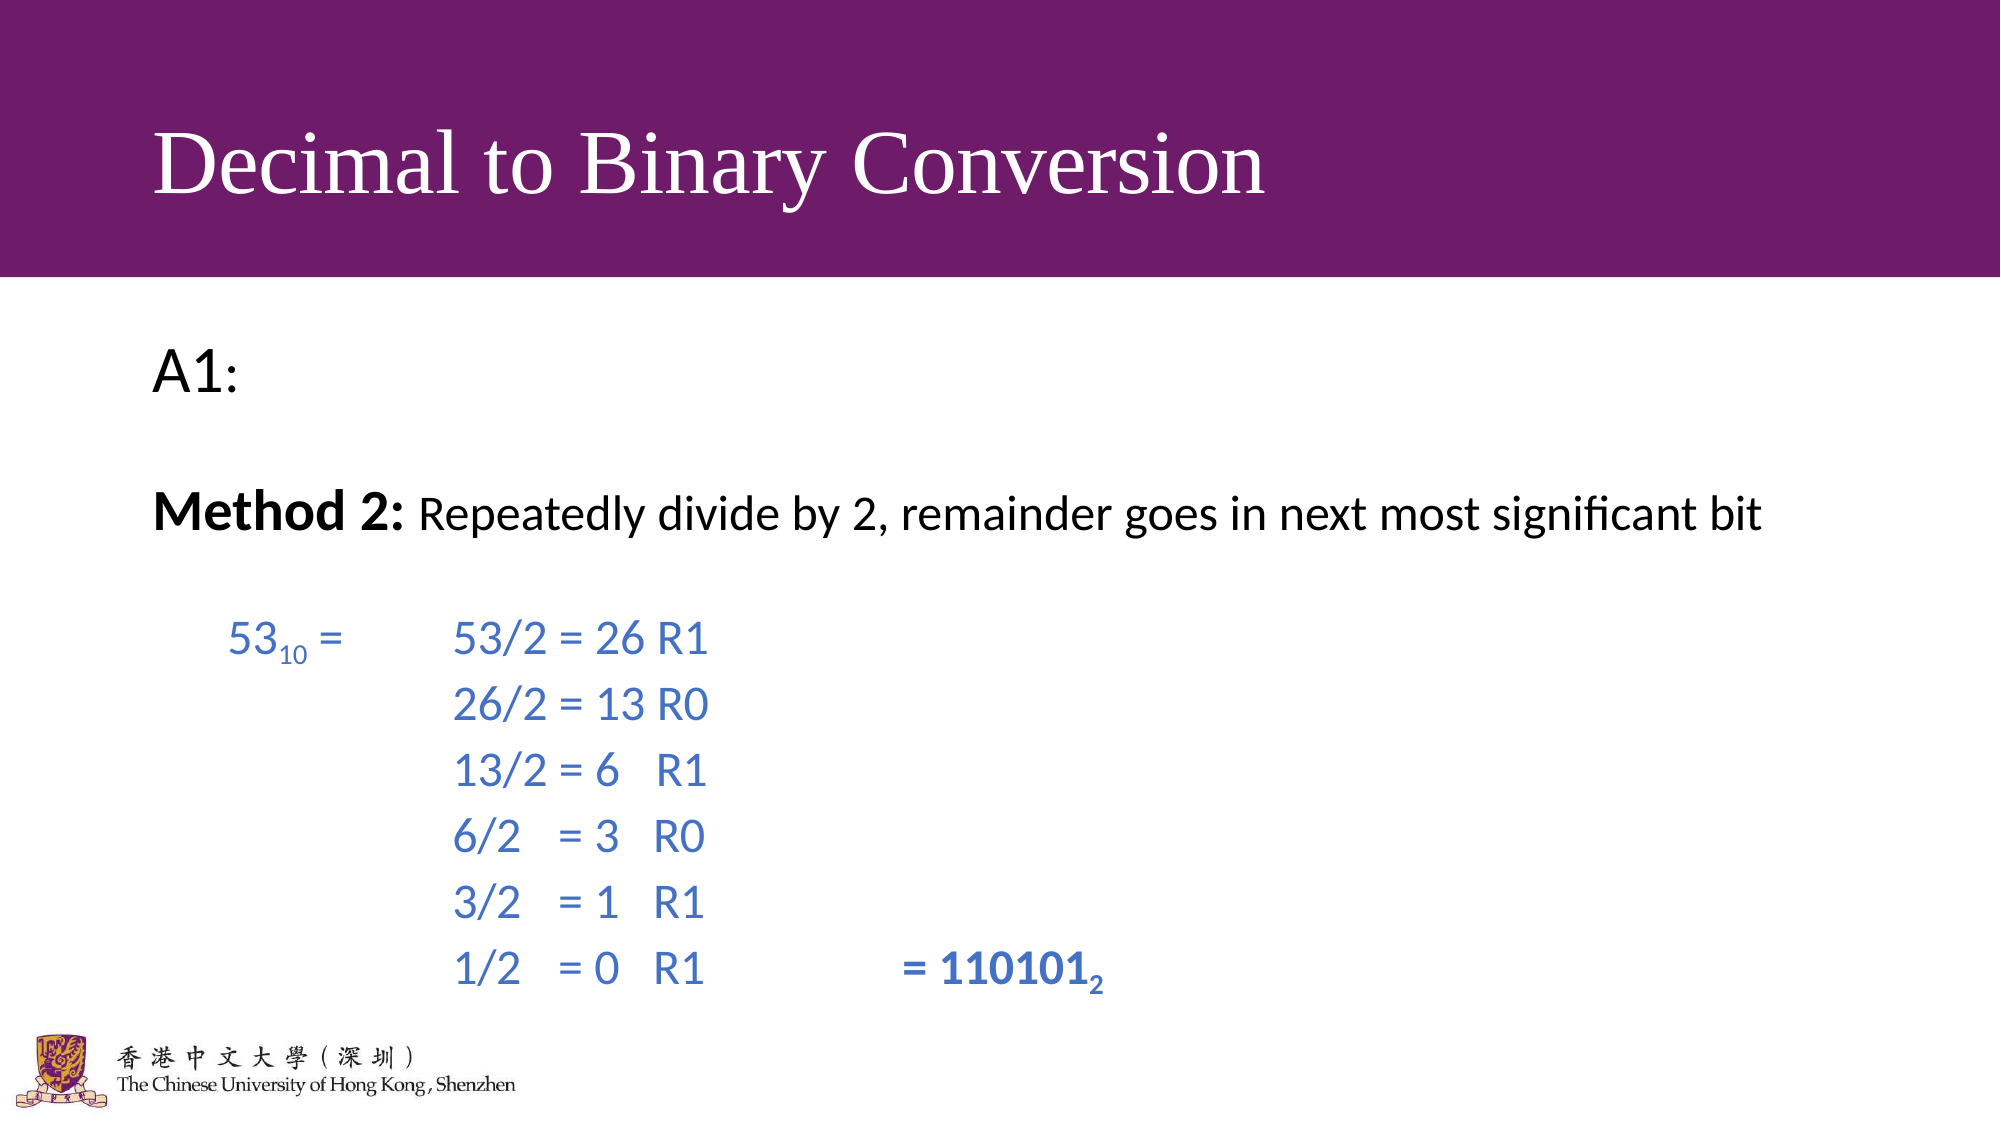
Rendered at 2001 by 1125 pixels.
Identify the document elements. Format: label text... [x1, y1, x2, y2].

text_box 53/2 = 26 R1 26/2 = 13 R0 [450, 596, 712, 731]
text_box Decimal to Binary Conversion [150, 100, 1425, 213]
text_box A1: Method 2: Repeatedly divide by 2, remainder goes in next most significant bit [150, 323, 1766, 542]
picture [11, 1024, 516, 1117]
text_box 13/2 = 6 R1 6/2 = 3 R0 3/2 = 1 R1 1/2 = 0 R1 [450, 728, 709, 995]
text_box 5310 = [221, 602, 355, 671]
text_box = 1101012 [896, 932, 1114, 1001]
